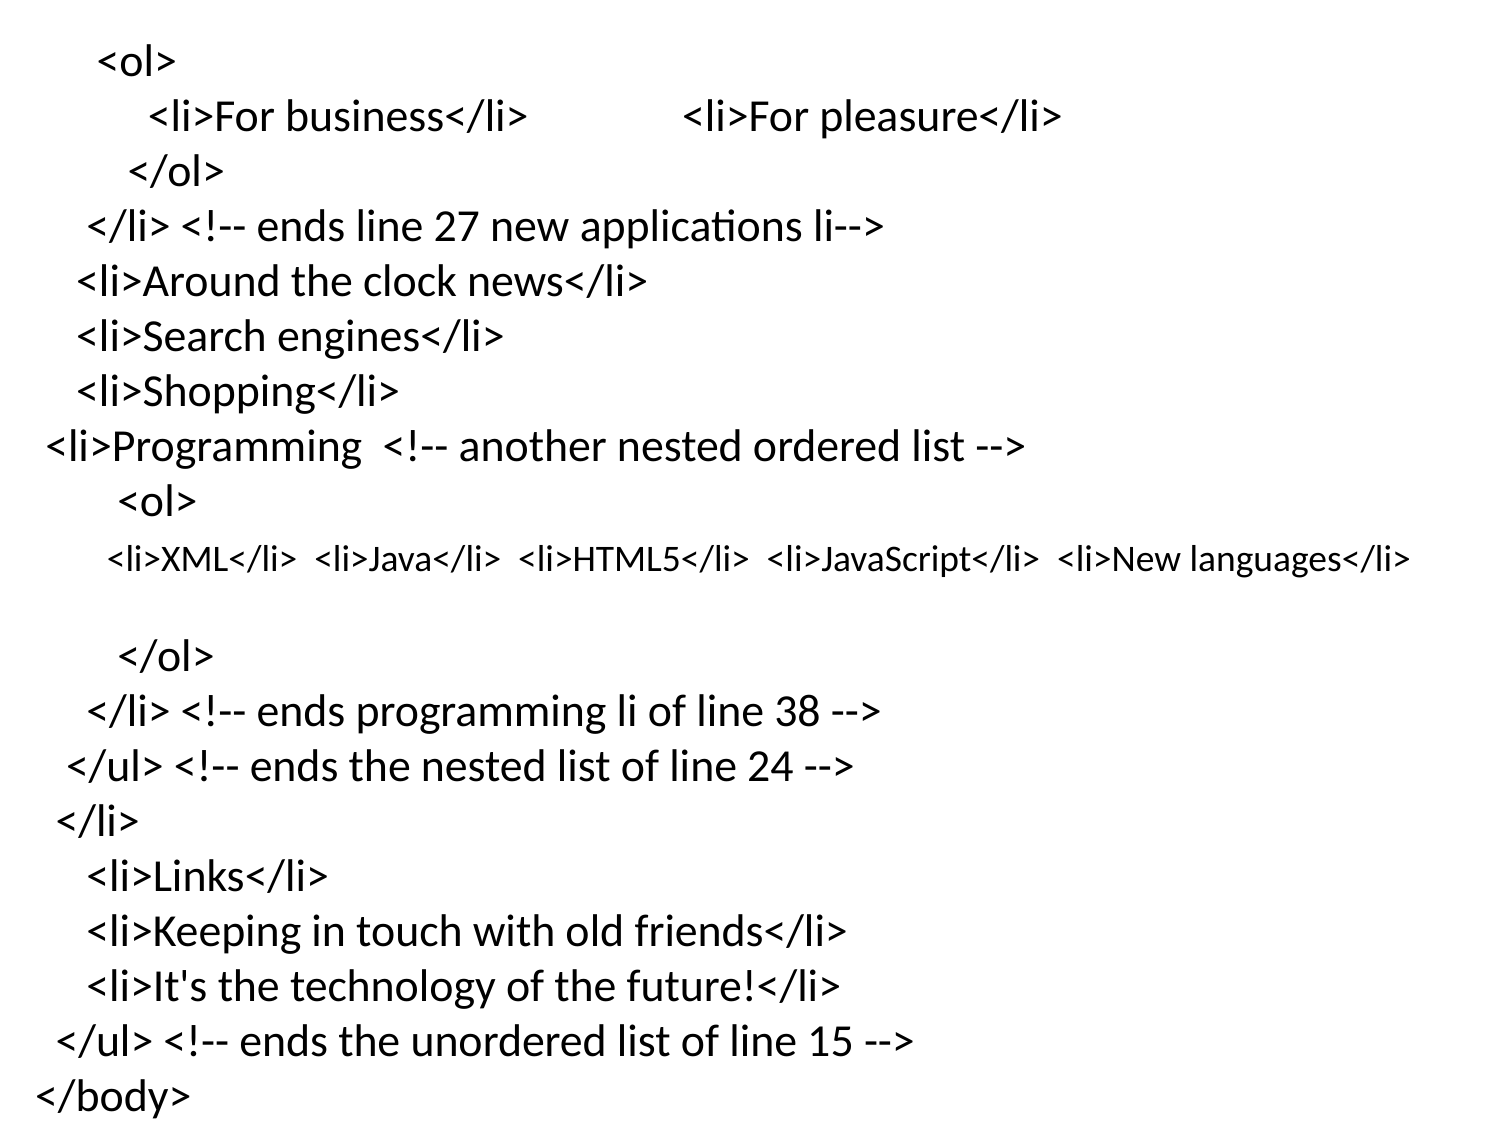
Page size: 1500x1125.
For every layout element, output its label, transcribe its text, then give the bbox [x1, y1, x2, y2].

text_box <ol> <li>For business</li> <li>For pleasure</li> </ol> </li> <!-- ends line 27 new applications li--> <li>Around the clock news</li> <li>Search engines</li> <li>Shopping</li> <li>Programming <!-- another nested ordered list --> <ol> <li>XML</li> <li>Java</li> <li>HTML5</li> <li>JavaScript</li> <li>New languages</li> </ol> </li> <!-- ends programming li of line 38 --> </ul> <!-- ends the nested list of line 24 --> </li> <li>Links</li> <li>Keeping in touch with old friends</li> <li>It's the technology of the future!</li> </ul> <!-- ends the unordered list of line 15 --> </body> </html> [0, 23, 1500, 1125]
